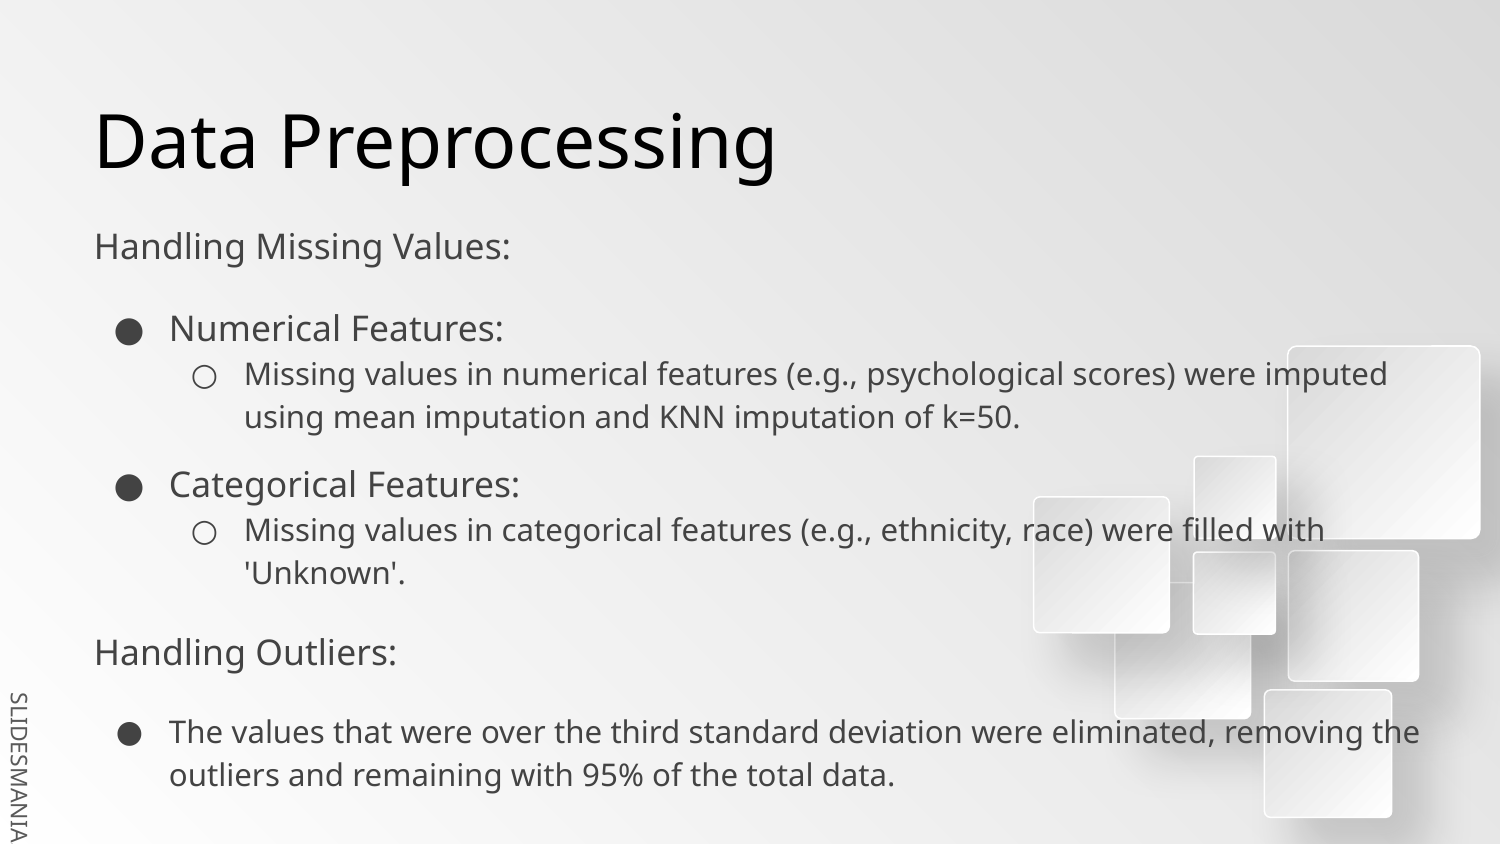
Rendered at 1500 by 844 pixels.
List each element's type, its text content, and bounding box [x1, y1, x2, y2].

title Data Preprocessing [78, 78, 1463, 173]
list Handling Missing Values: Numerical Features: Missing values in numerical features (e.g., psychological scores) were imputed using mean imputation and KNN imputation of k=50. Categorical Features: Missing values in categorical features (e.g., ethnicity, race) were filled with 'Unknown'. Handling Outliers: The values that were over the third standard deviation were eliminated, removing the outliers and remaining with 95% of the total data. [78, 202, 1449, 844]
